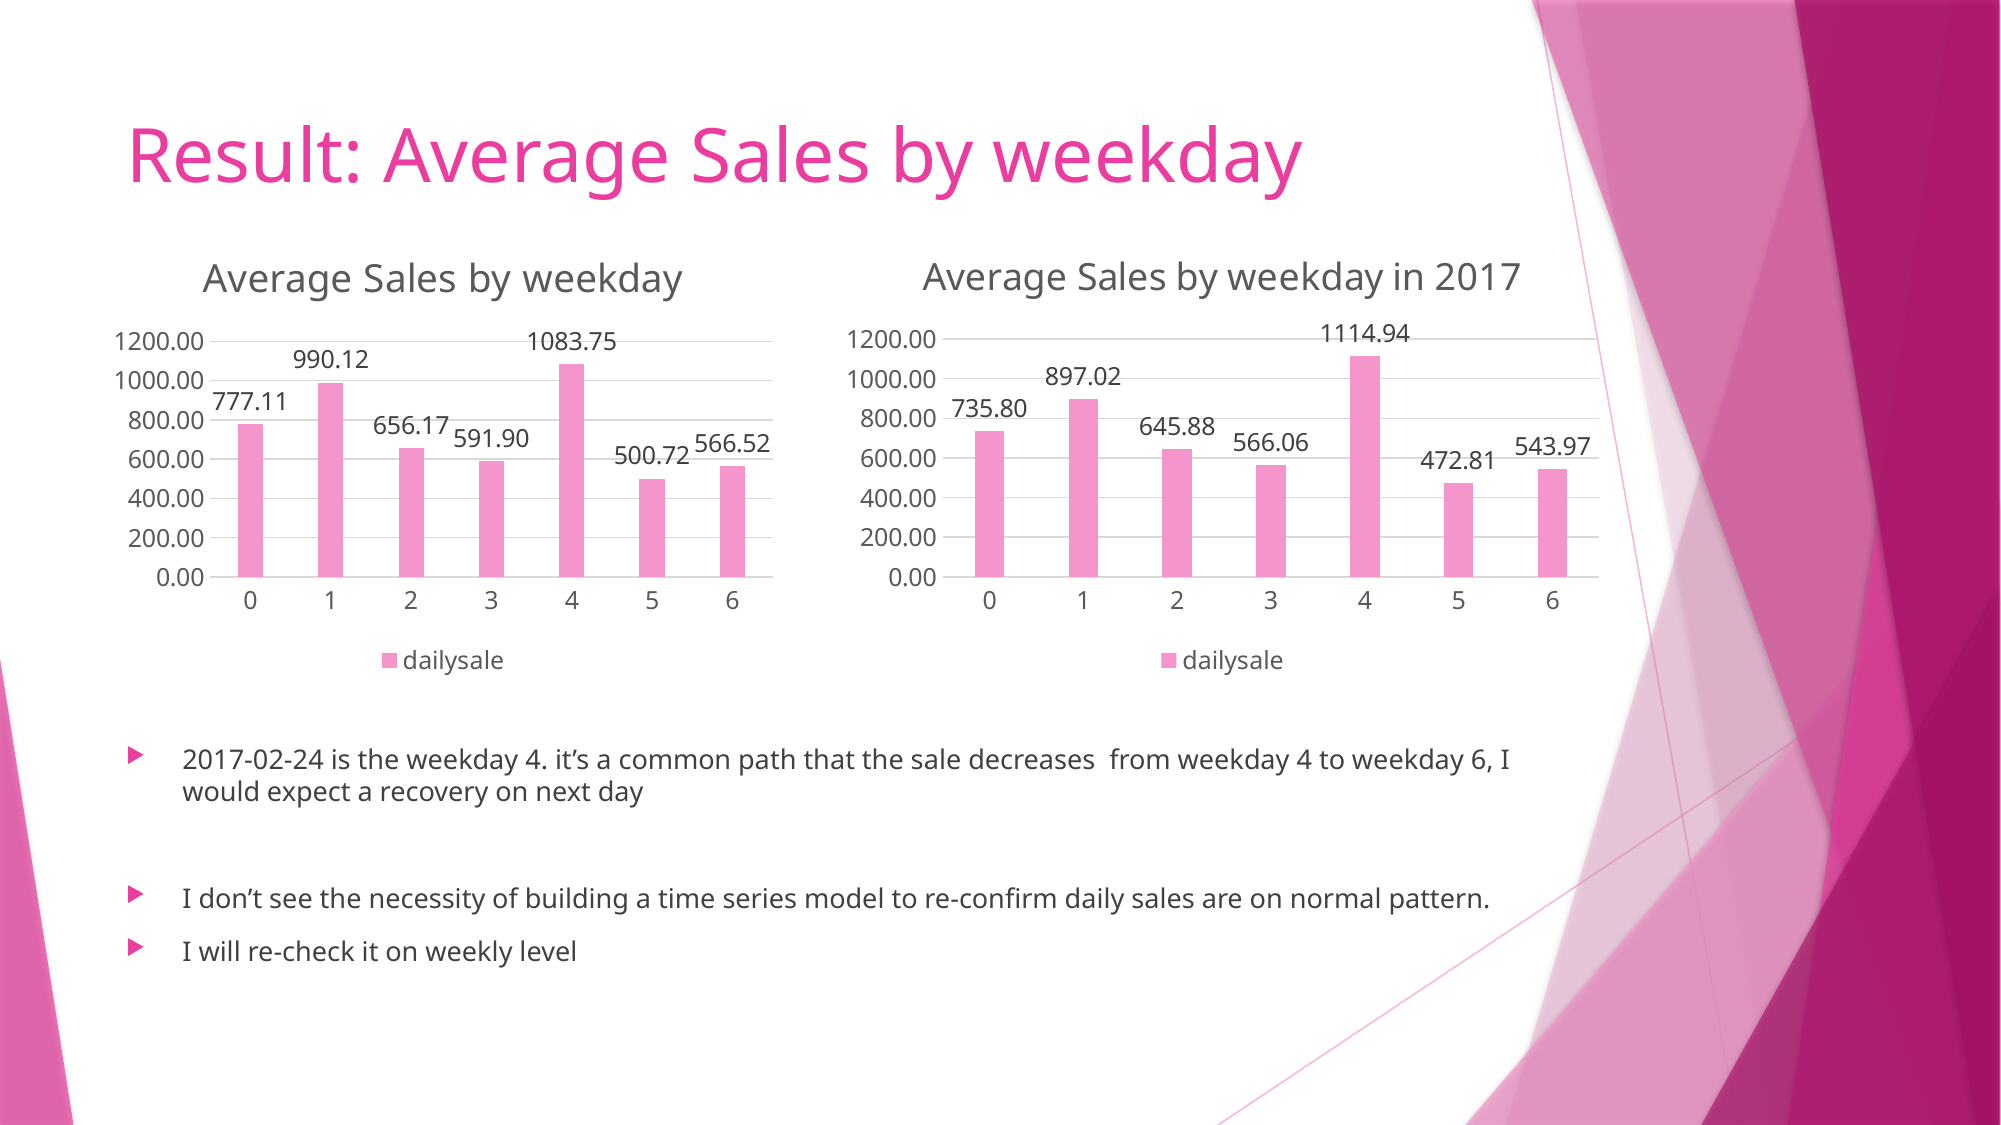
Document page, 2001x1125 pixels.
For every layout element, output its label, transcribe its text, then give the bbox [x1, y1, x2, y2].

chart [99, 220, 787, 685]
list 2017-02-24 is the weekday 4. it’s a common path that the sale decreases from weekday 4 to weekday 6, I would expect a recovery on next day I don’t see the necessity of building a time series model to re-confirm daily sales are on normal pattern. I will re-check it on weekly level [111, 734, 1540, 991]
chart [829, 220, 1616, 685]
title Result: Average Sales by weekday [111, 99, 1522, 317]
